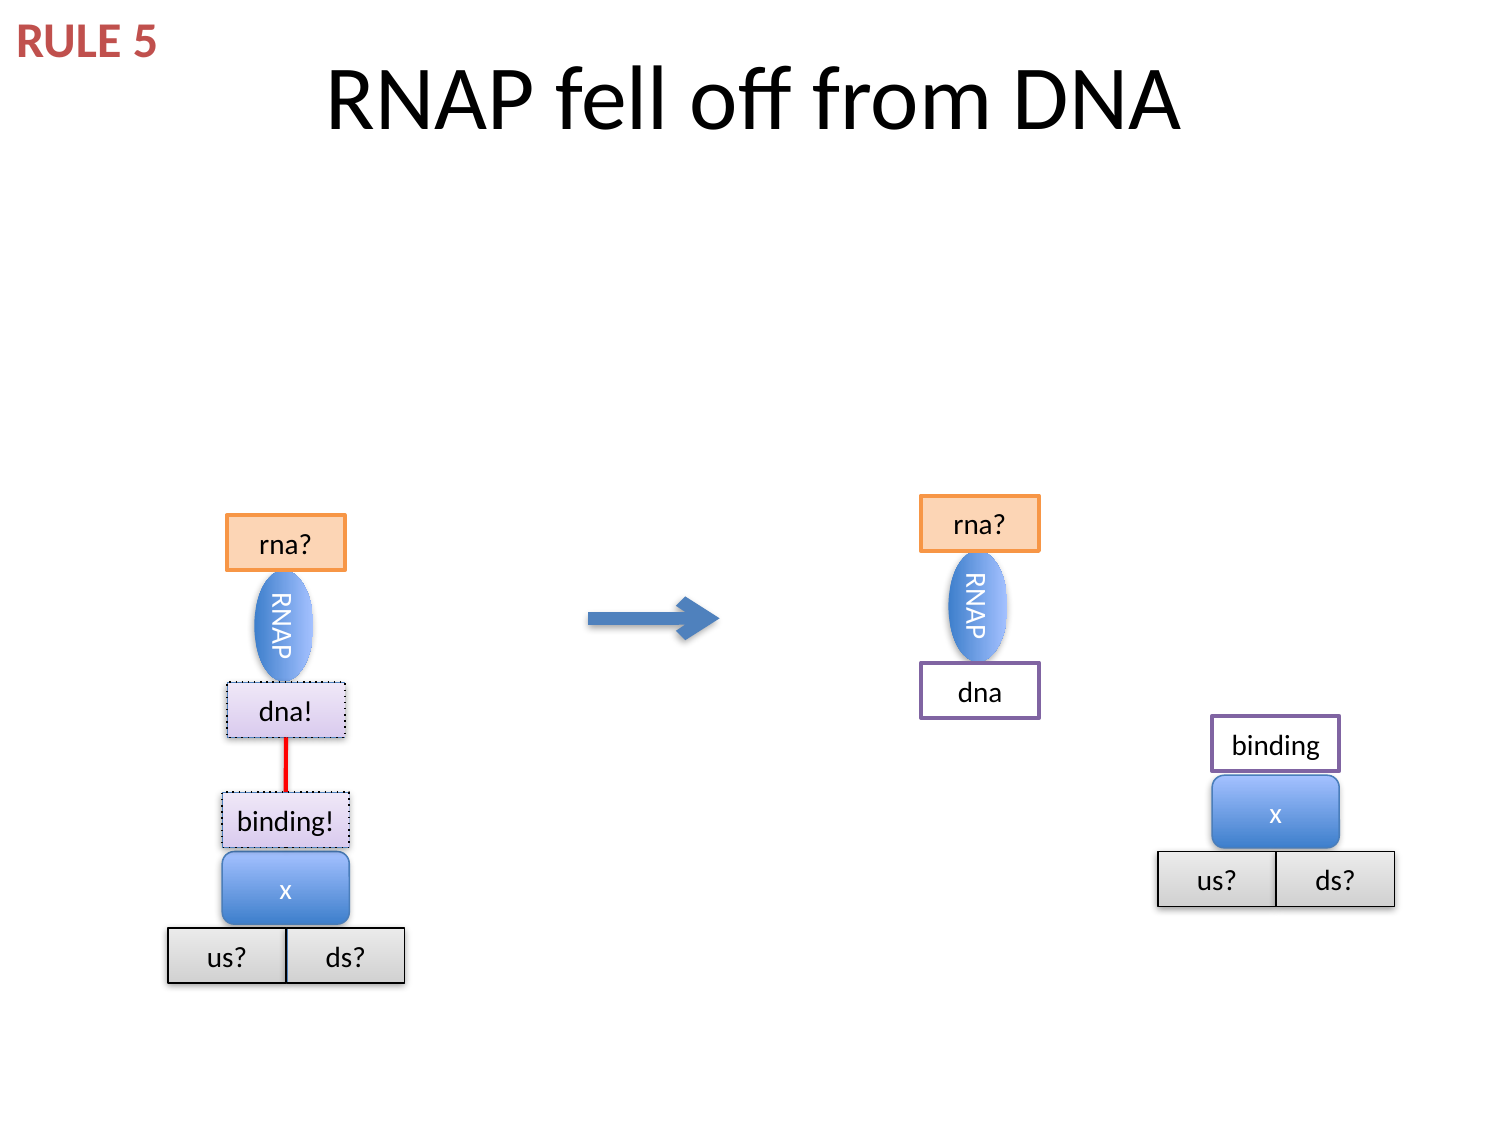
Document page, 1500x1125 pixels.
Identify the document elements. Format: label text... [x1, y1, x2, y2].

text_box RULE 5 [1, 0, 174, 75]
text_box dna! [226, 681, 346, 738]
text_box binding [1210, 714, 1341, 773]
text_box us? [1157, 851, 1274, 907]
text_box x [1211, 774, 1341, 849]
text_box dna [919, 661, 1041, 720]
title RNAP fell off from DNA [8, 0, 1500, 187]
text_box x [221, 855, 351, 925]
text_box RNAP [254, 572, 314, 680]
text_box rna? [225, 513, 347, 572]
text_box rna? [919, 494, 1041, 553]
text_box ds? [286, 927, 405, 984]
text_box ds? [1276, 851, 1395, 907]
text_box RNAP [948, 553, 1008, 661]
text_box us? [167, 927, 284, 984]
text_box binding! [221, 791, 350, 848]
